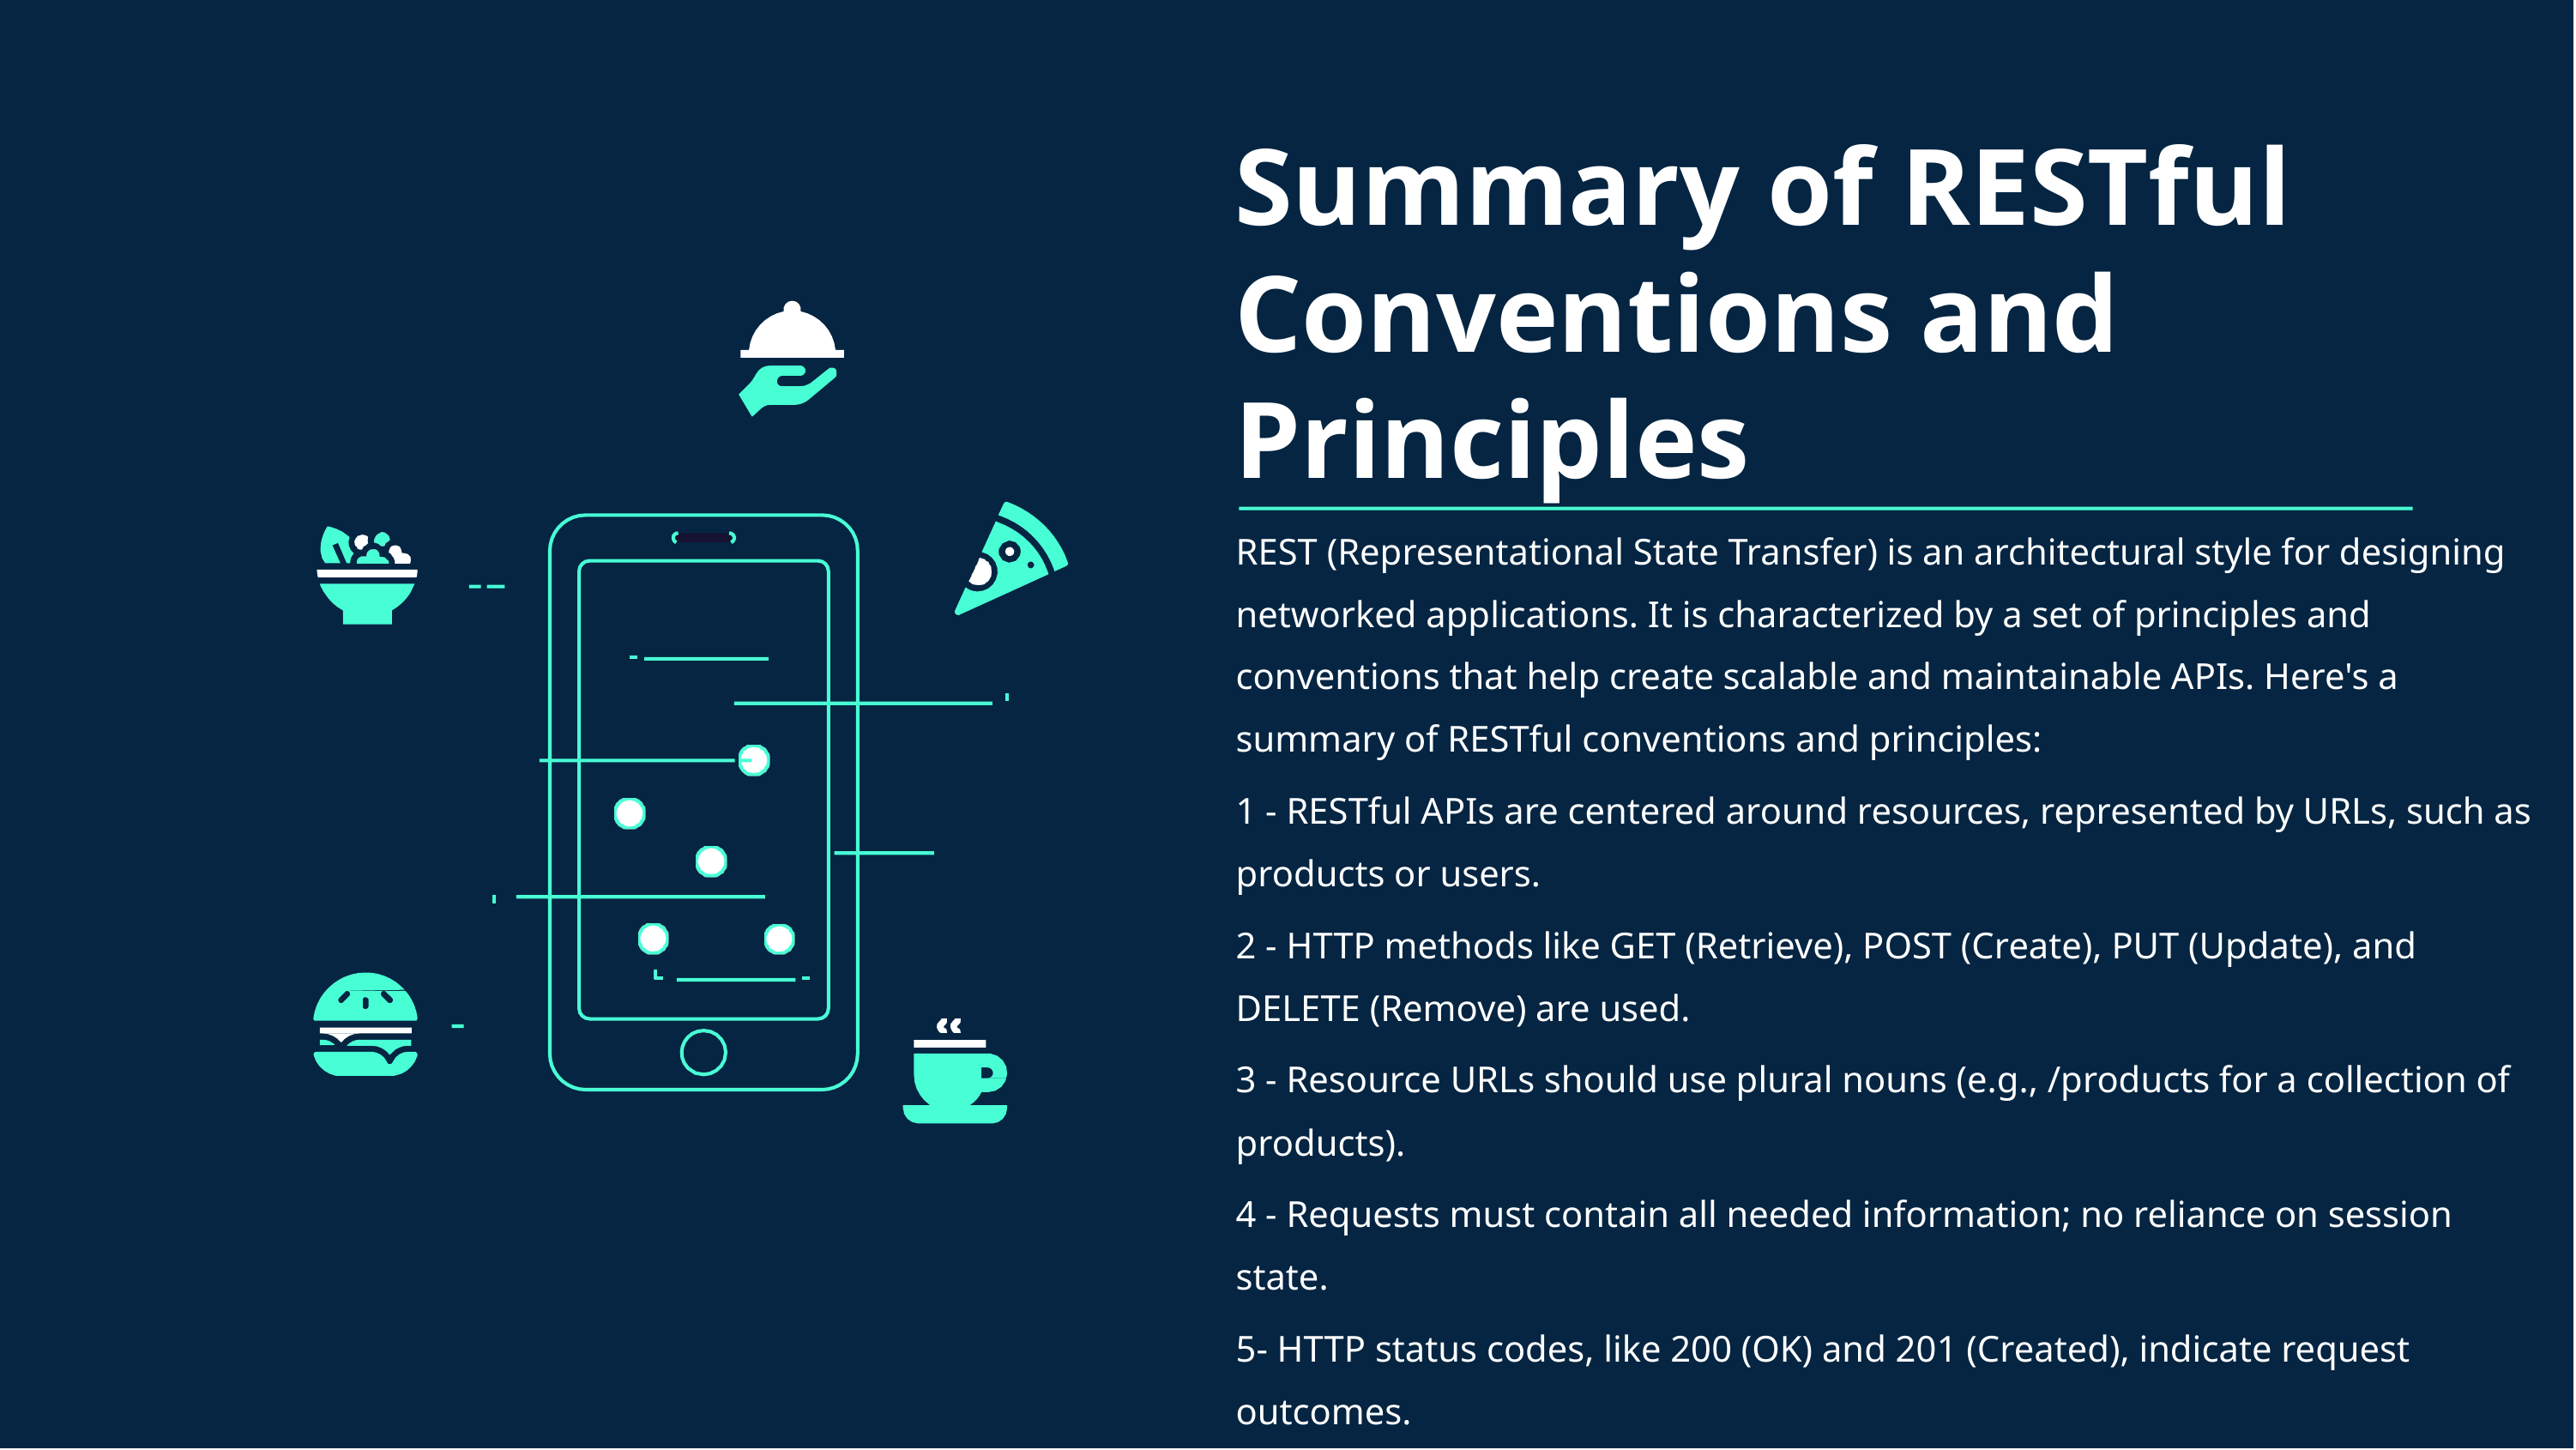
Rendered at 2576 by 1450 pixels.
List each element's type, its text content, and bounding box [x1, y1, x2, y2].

text_box [486, 584, 505, 589]
text_box [319, 583, 415, 625]
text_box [320, 526, 411, 564]
text_box [317, 569, 418, 577]
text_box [516, 513, 993, 1092]
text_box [313, 1027, 418, 1077]
text_box [468, 584, 481, 589]
text_box [739, 366, 837, 417]
title Summary of RESTful Conventions and Principles [1234, 92, 2376, 499]
text_box [740, 300, 844, 358]
text_box REST (Representational State Transfer) is an architectural style for designing networked applications. It is characterized by a set of principles and conventions that help create scalable and maintainable APIs. Here's a summary of RESTful conventions and principles: 1 - RESTful APIs are centered around resources, represented by URLs, such as products or users. 2 - HTTP methods like GET (Retrieve), POST (Create), PUT (Update), and DELETE (Remove) are used. 3 - Resource URLs should use plural nouns (e.g., /products for a collection of products). 4 - Requests must contain all needed information; no reliance on session state. 5- HTTP status codes, like 200 (OK) and 201 (Created), indicate request outcomes. [1234, 499, 2543, 1432]
text_box [313, 972, 418, 1021]
text_box [451, 1024, 464, 1029]
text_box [954, 501, 1069, 616]
picture [0, 0, 2573, 1448]
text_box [902, 1039, 1008, 1124]
text_box [1239, 506, 2413, 511]
